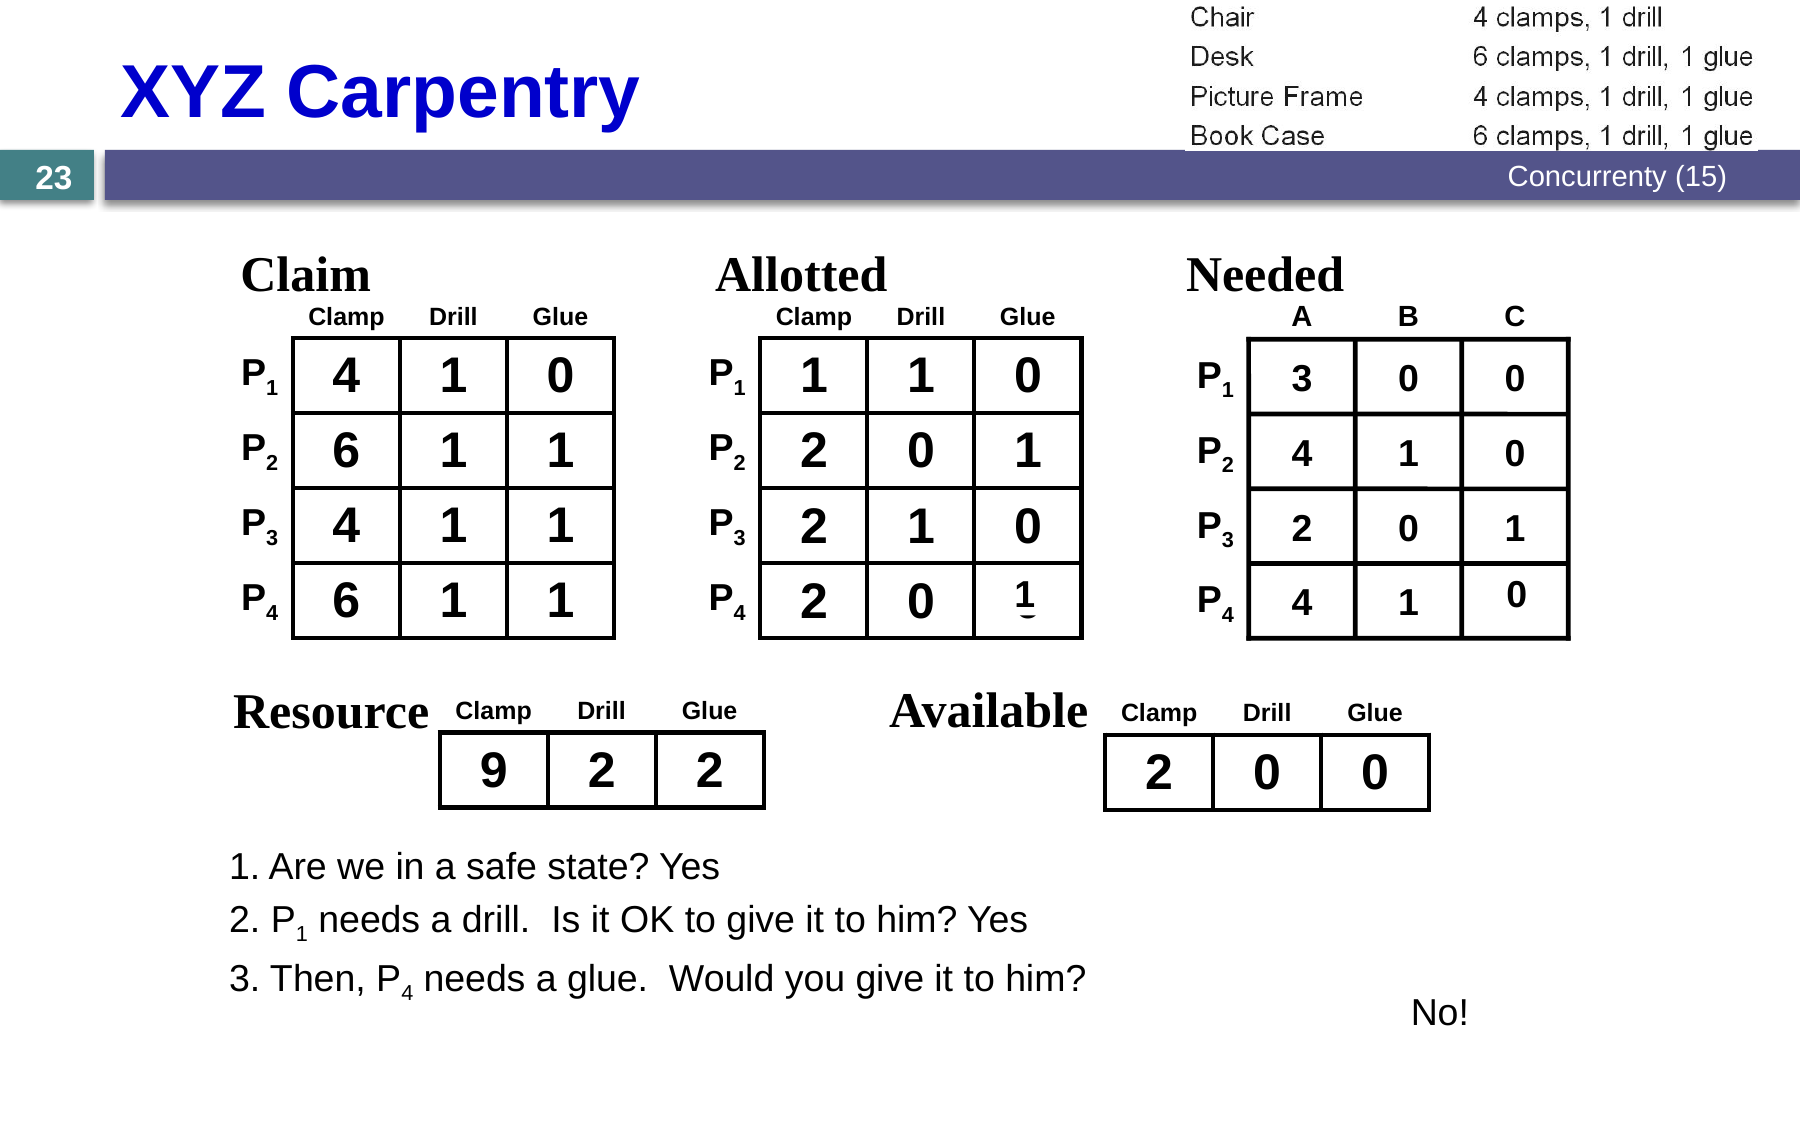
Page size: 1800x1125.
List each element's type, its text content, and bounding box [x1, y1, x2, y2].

title XYZ Carpentry [104, 27, 1179, 148]
text_box Resource [184, 671, 445, 747]
table_cell P1 [186, 338, 291, 413]
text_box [1141, 234, 1569, 639]
table_header 0 [1215, 737, 1319, 808]
table_header 2 [1107, 737, 1211, 808]
table_header 0 [1323, 737, 1427, 808]
table_header Drill [548, 673, 656, 730]
table_cell 6 [295, 415, 398, 486]
table_header Clamp [445, 673, 548, 730]
table_cell P4 [186, 563, 291, 638]
table_cell 6 [295, 565, 398, 636]
table_header Drill [400, 265, 507, 336]
table_cell 0 [976, 340, 1079, 411]
footer Concurrenty (15) [925, 149, 1743, 199]
table_header Glue [1321, 667, 1429, 733]
table_cell 1 [402, 565, 505, 636]
table_cell 4 [295, 340, 398, 411]
table_cell 1 [509, 415, 612, 486]
table_cell P3 [653, 488, 758, 563]
table_cell 1 [509, 490, 612, 561]
table_cell 2 [550, 735, 654, 805]
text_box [998, 570, 1543, 617]
table_cell P2 [186, 413, 291, 488]
table_cell 1 [869, 490, 972, 561]
table_cell 1 [402, 415, 505, 486]
table_header Glue [974, 265, 1081, 336]
text_box Available [843, 669, 1104, 745]
table_cell 1 [402, 490, 505, 561]
table_cell 0 [509, 340, 612, 411]
table_cell 4 [295, 490, 398, 561]
table_cell 1 [402, 340, 505, 411]
table_cell 1 [762, 340, 865, 411]
picture [1184, 0, 1758, 152]
text_box Claim [215, 234, 386, 310]
table_cell P3 [186, 488, 291, 563]
table_header [653, 265, 760, 338]
table_header Glue [656, 673, 764, 730]
text_box No! [1395, 980, 1505, 1040]
table_header Drill [867, 265, 974, 336]
table_cell 2 [762, 415, 865, 486]
text_box Allotted [697, 234, 903, 310]
table_cell P4 [653, 563, 758, 638]
table_cell 1 [976, 415, 1079, 486]
table_cell 0 [976, 490, 1079, 561]
table_header [186, 265, 293, 338]
table_header Clamp [1105, 667, 1213, 733]
table_cell 9 [442, 735, 546, 805]
slide_number 23 [0, 153, 108, 199]
table_cell P2 [653, 413, 758, 488]
table_cell 0 [869, 565, 972, 636]
table_header Glue [507, 265, 614, 336]
table_header Clamp [760, 310, 867, 336]
table_cell P1 [653, 338, 758, 413]
table_header Clamp [293, 265, 400, 336]
table_cell 0 [976, 565, 1079, 636]
text_box 1. Are we in a safe state? Yes 2. P1 needs a drill. Is it OK to give it to him? Yes 3. Then, P4 needs a glue. Would you give it to him? [214, 834, 1619, 1072]
table_cell 0 [869, 415, 972, 486]
table_header Drill [1213, 667, 1321, 733]
table_cell 2 [762, 490, 865, 561]
table_cell 1 [509, 565, 612, 636]
table_cell 2 [762, 565, 865, 636]
table_cell 2 [658, 735, 762, 805]
table_cell 1 [869, 340, 972, 411]
